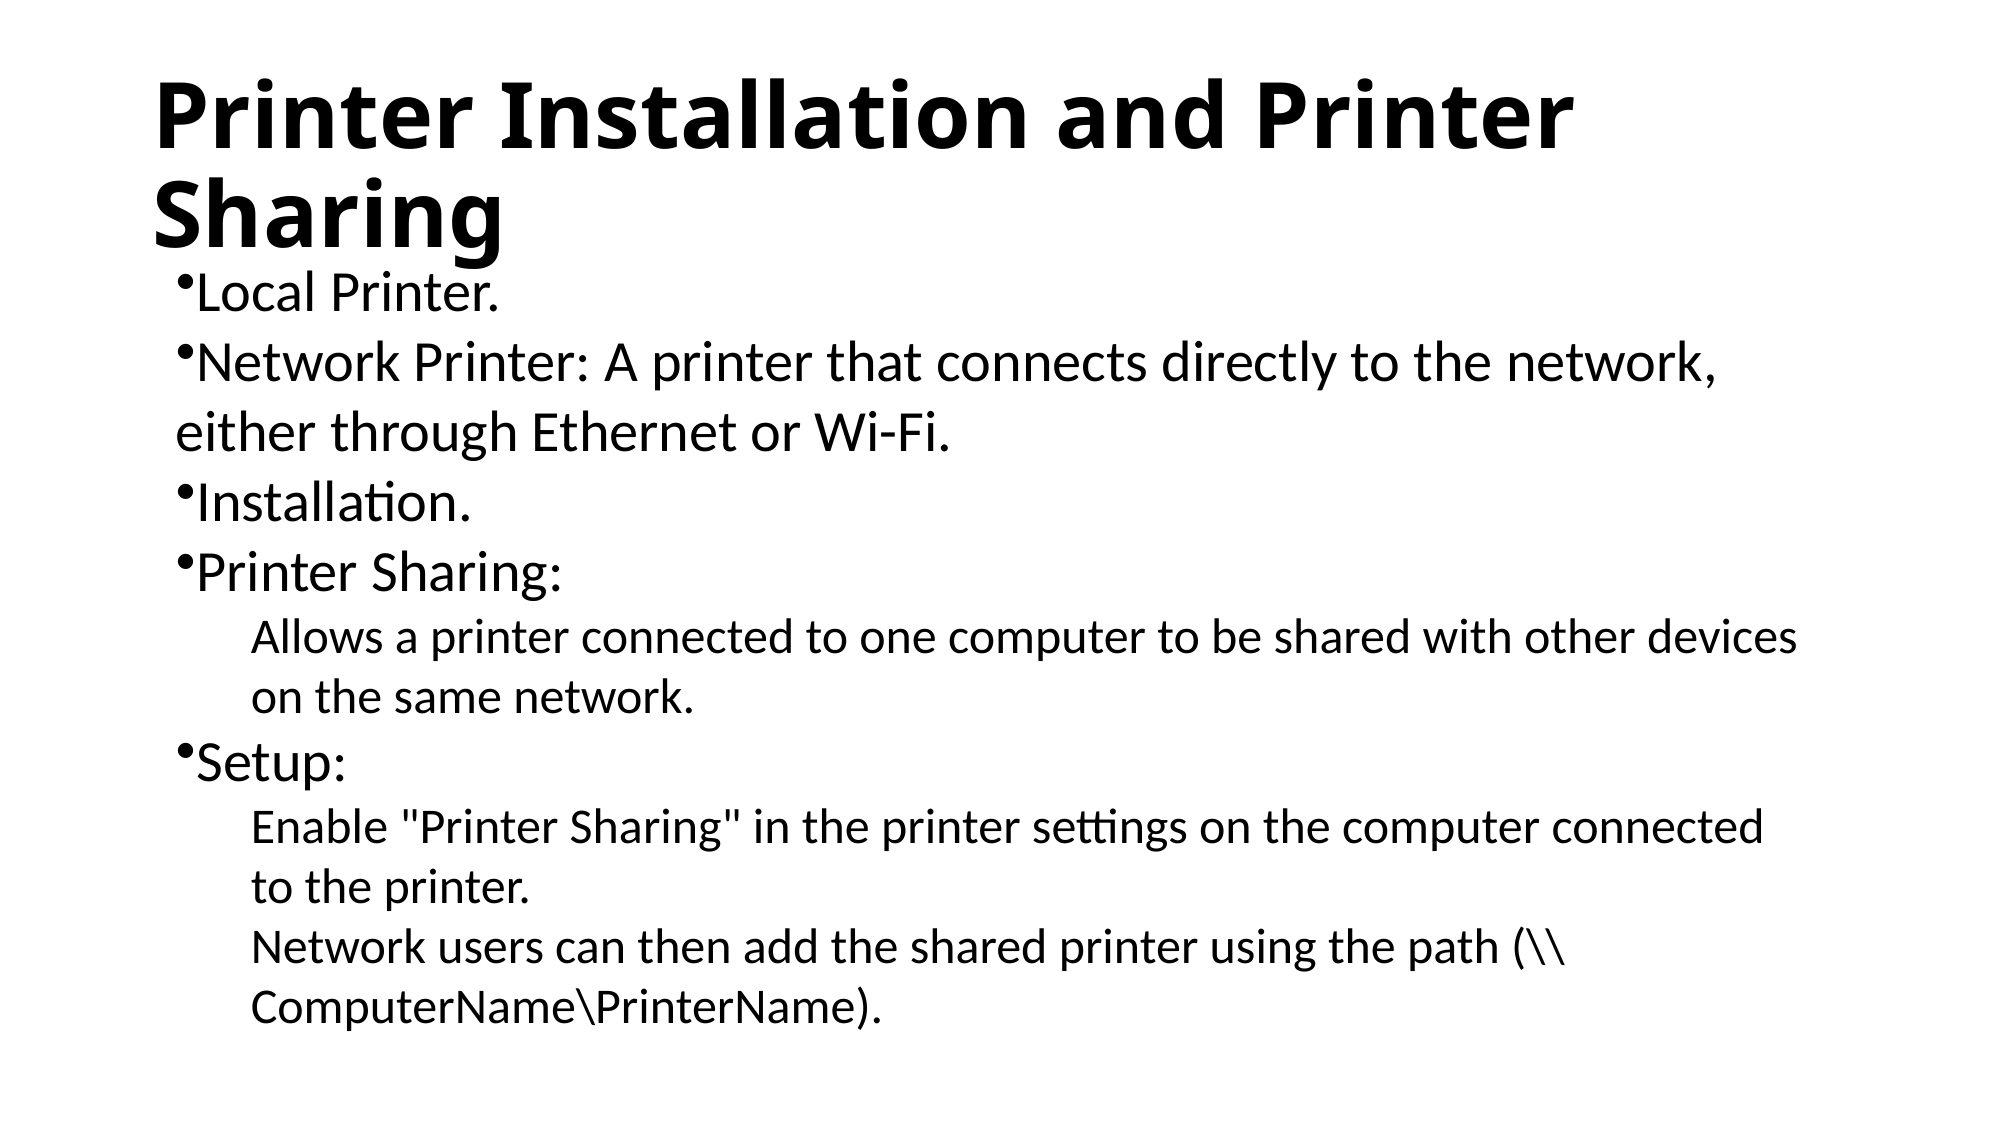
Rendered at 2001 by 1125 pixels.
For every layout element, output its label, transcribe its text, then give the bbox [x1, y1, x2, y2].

list Local Printer. Network Printer: A printer that connects directly to the network, either through Ethernet or Wi-Fi. Installation. Printer Sharing: Allows a printer connected to one computer to be shared with other devices on the same network. Setup: Enable "Printer Sharing" in the printer settings on the computer connected to the printer. Network users can then add the shared printer using the path (\\ComputerName\PrinterName). [160, 245, 1814, 1111]
title Printer Installation and Printer Sharing [137, 59, 1863, 278]
